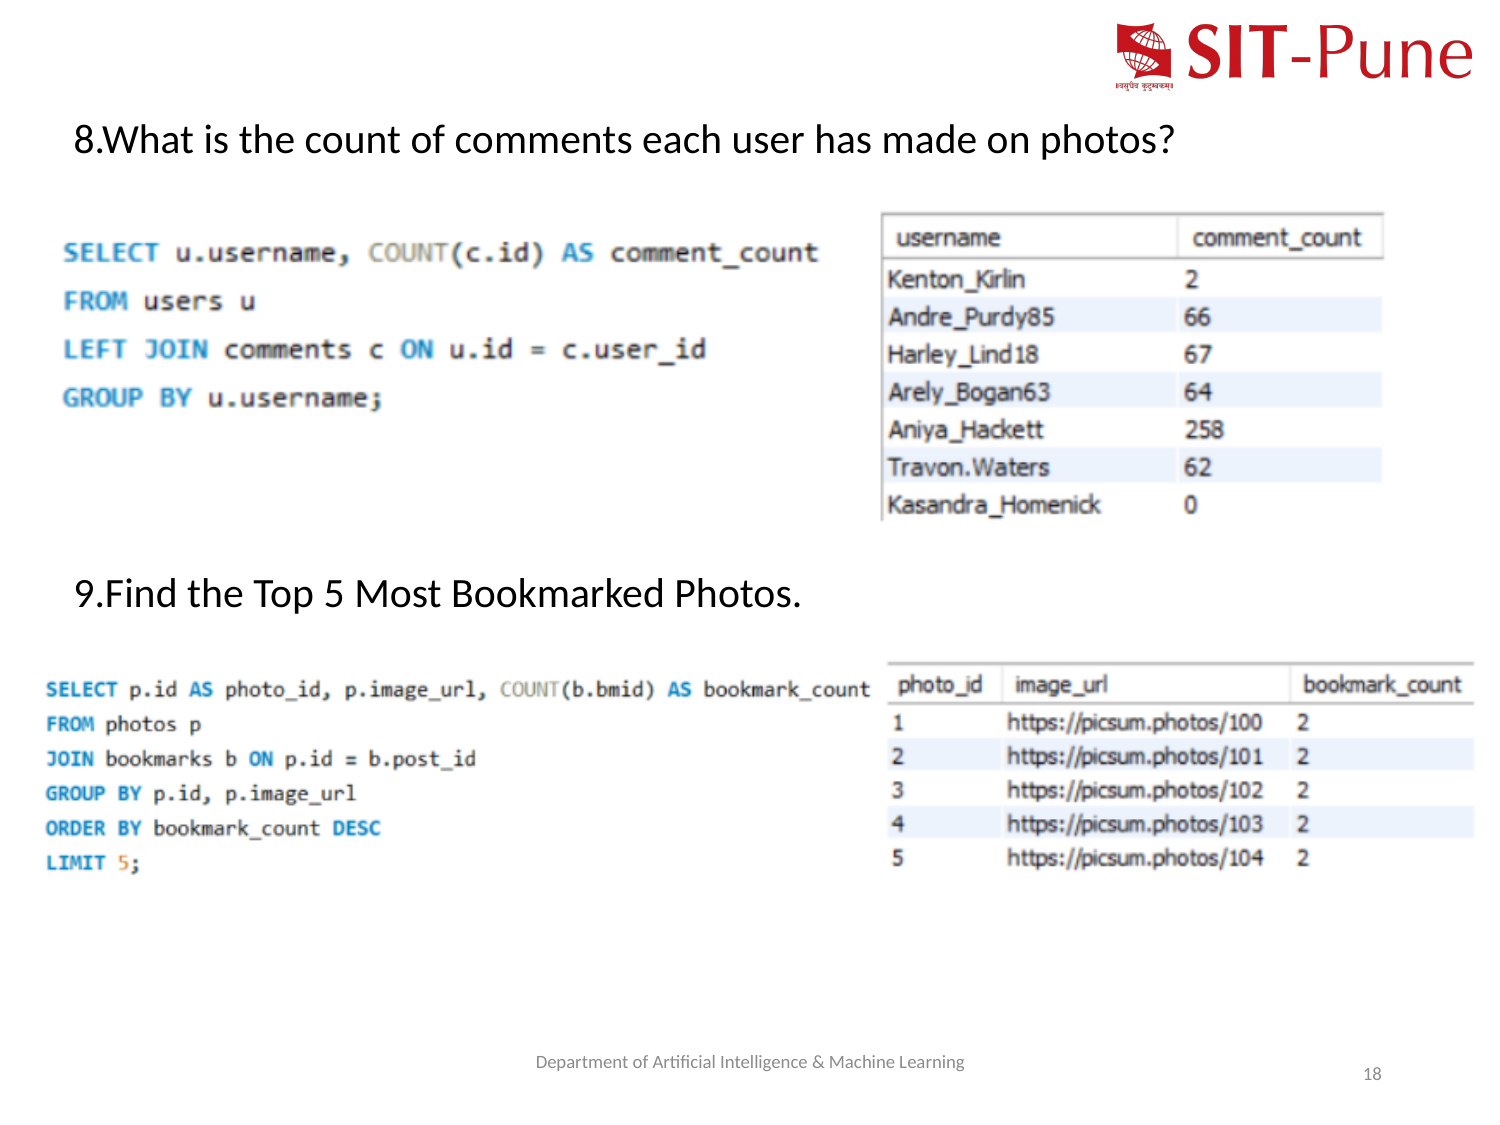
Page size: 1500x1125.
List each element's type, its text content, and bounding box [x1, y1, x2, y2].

list 8.What is the count of comments each user has made on photos? [58, 110, 1353, 170]
footer Department of Artificial Intelligence & Machine Learning [496, 1042, 1004, 1103]
slide_number 18 [1059, 1042, 1397, 1103]
picture [22, 645, 1494, 927]
picture [58, 195, 1394, 530]
picture [1116, 23, 1472, 91]
text_box 9.Find the Top 5 Most Bookmarked Photos. [58, 558, 1458, 645]
